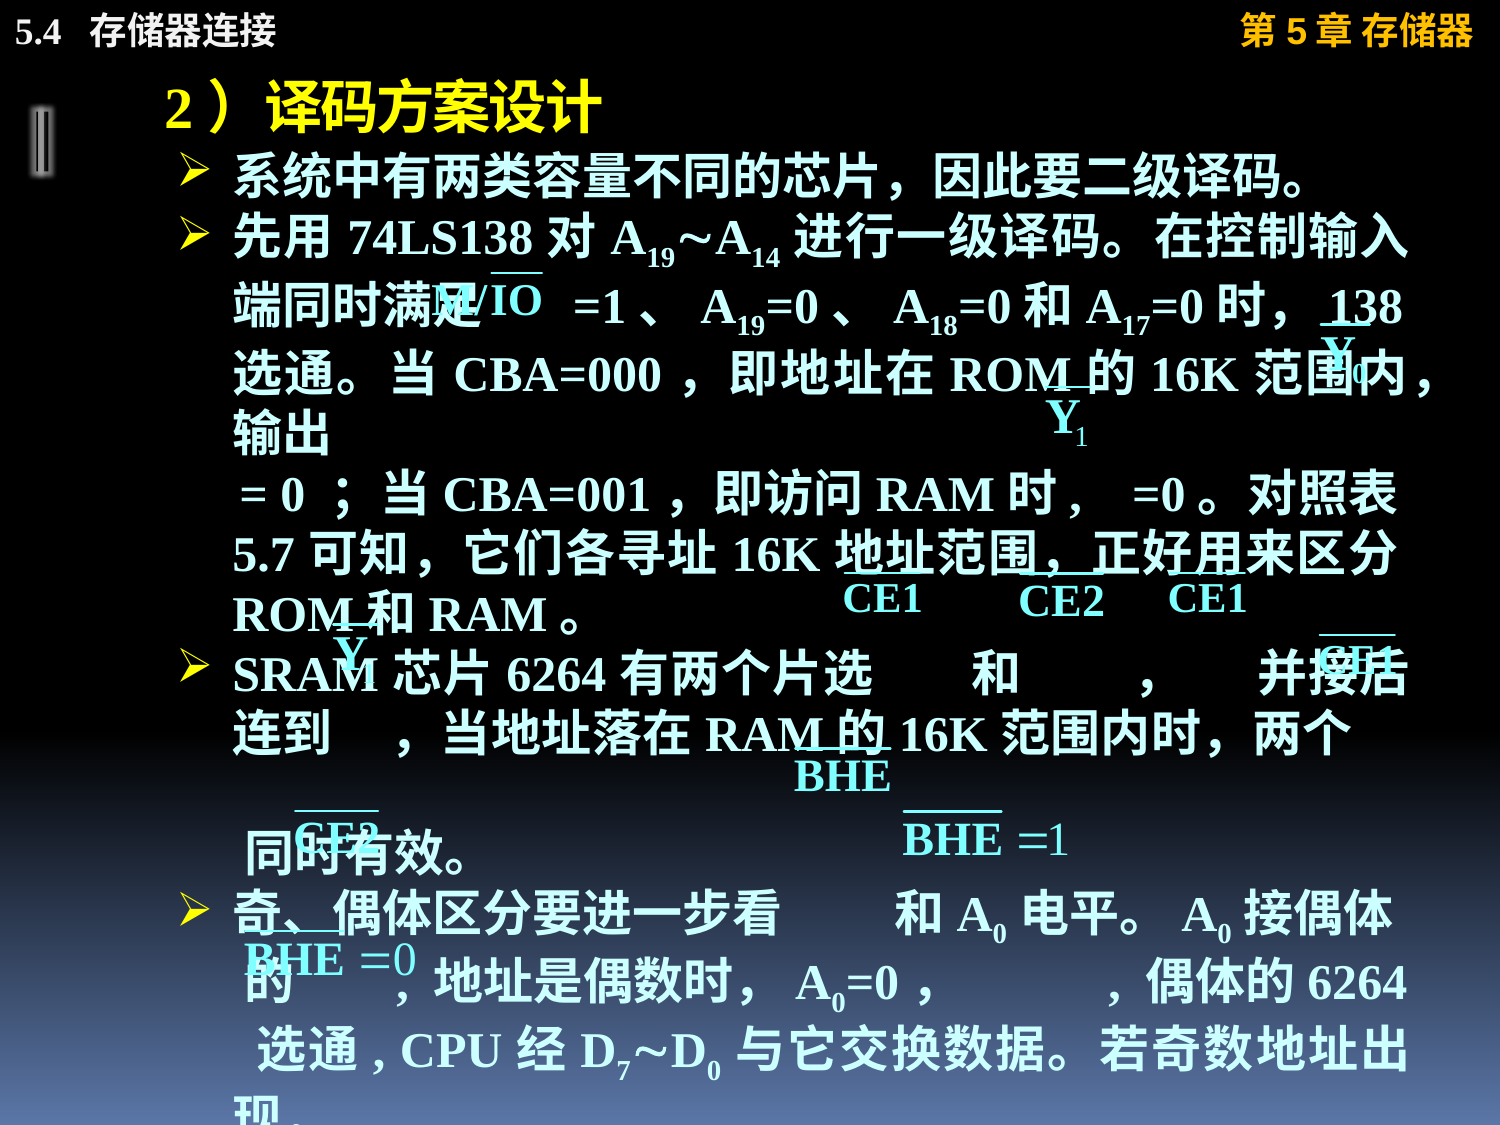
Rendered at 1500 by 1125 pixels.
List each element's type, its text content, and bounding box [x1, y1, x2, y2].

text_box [287, 799, 388, 866]
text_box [837, 562, 931, 624]
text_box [1036, 374, 1101, 459]
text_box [424, 261, 551, 328]
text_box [1312, 312, 1380, 397]
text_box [895, 799, 1076, 865]
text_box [1312, 624, 1406, 686]
title 2）译码方案设计 [150, 62, 1425, 137]
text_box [1012, 562, 1113, 629]
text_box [1162, 562, 1256, 624]
list 系统中有两类容量不同的芯片，因此要二级译码。 先用74LS138对A19A14进行一级译码。在控制输入端同时满足 =1、A19=0、A18=0和A17=0时，138选通。当CBA=000，即地址在ROM的16K范围内，输出 = 0 ；当CBA=001，即访问RAM时, =0。对照表5.7可知，它们各寻址16K地址范围，正好用来区分ROM和RAM。 SRAM芯片6264有两个片选 和 ， 并接后连到 ，当地址落在RAM的16K范围内时，两个 同时有效。 奇、偶体区分要进一步看 和A0电平。A0接偶体 的 , 地址是偶数时，A0=0， , 偶体的6264 选通, CPU经D7D0与它交换数据。若奇数地址出现， , A0=1, 选中奇体的6264, 经D15D8交换数据。 [150, 137, 1425, 1088]
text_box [324, 612, 388, 697]
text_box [787, 737, 901, 800]
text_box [237, 919, 426, 988]
